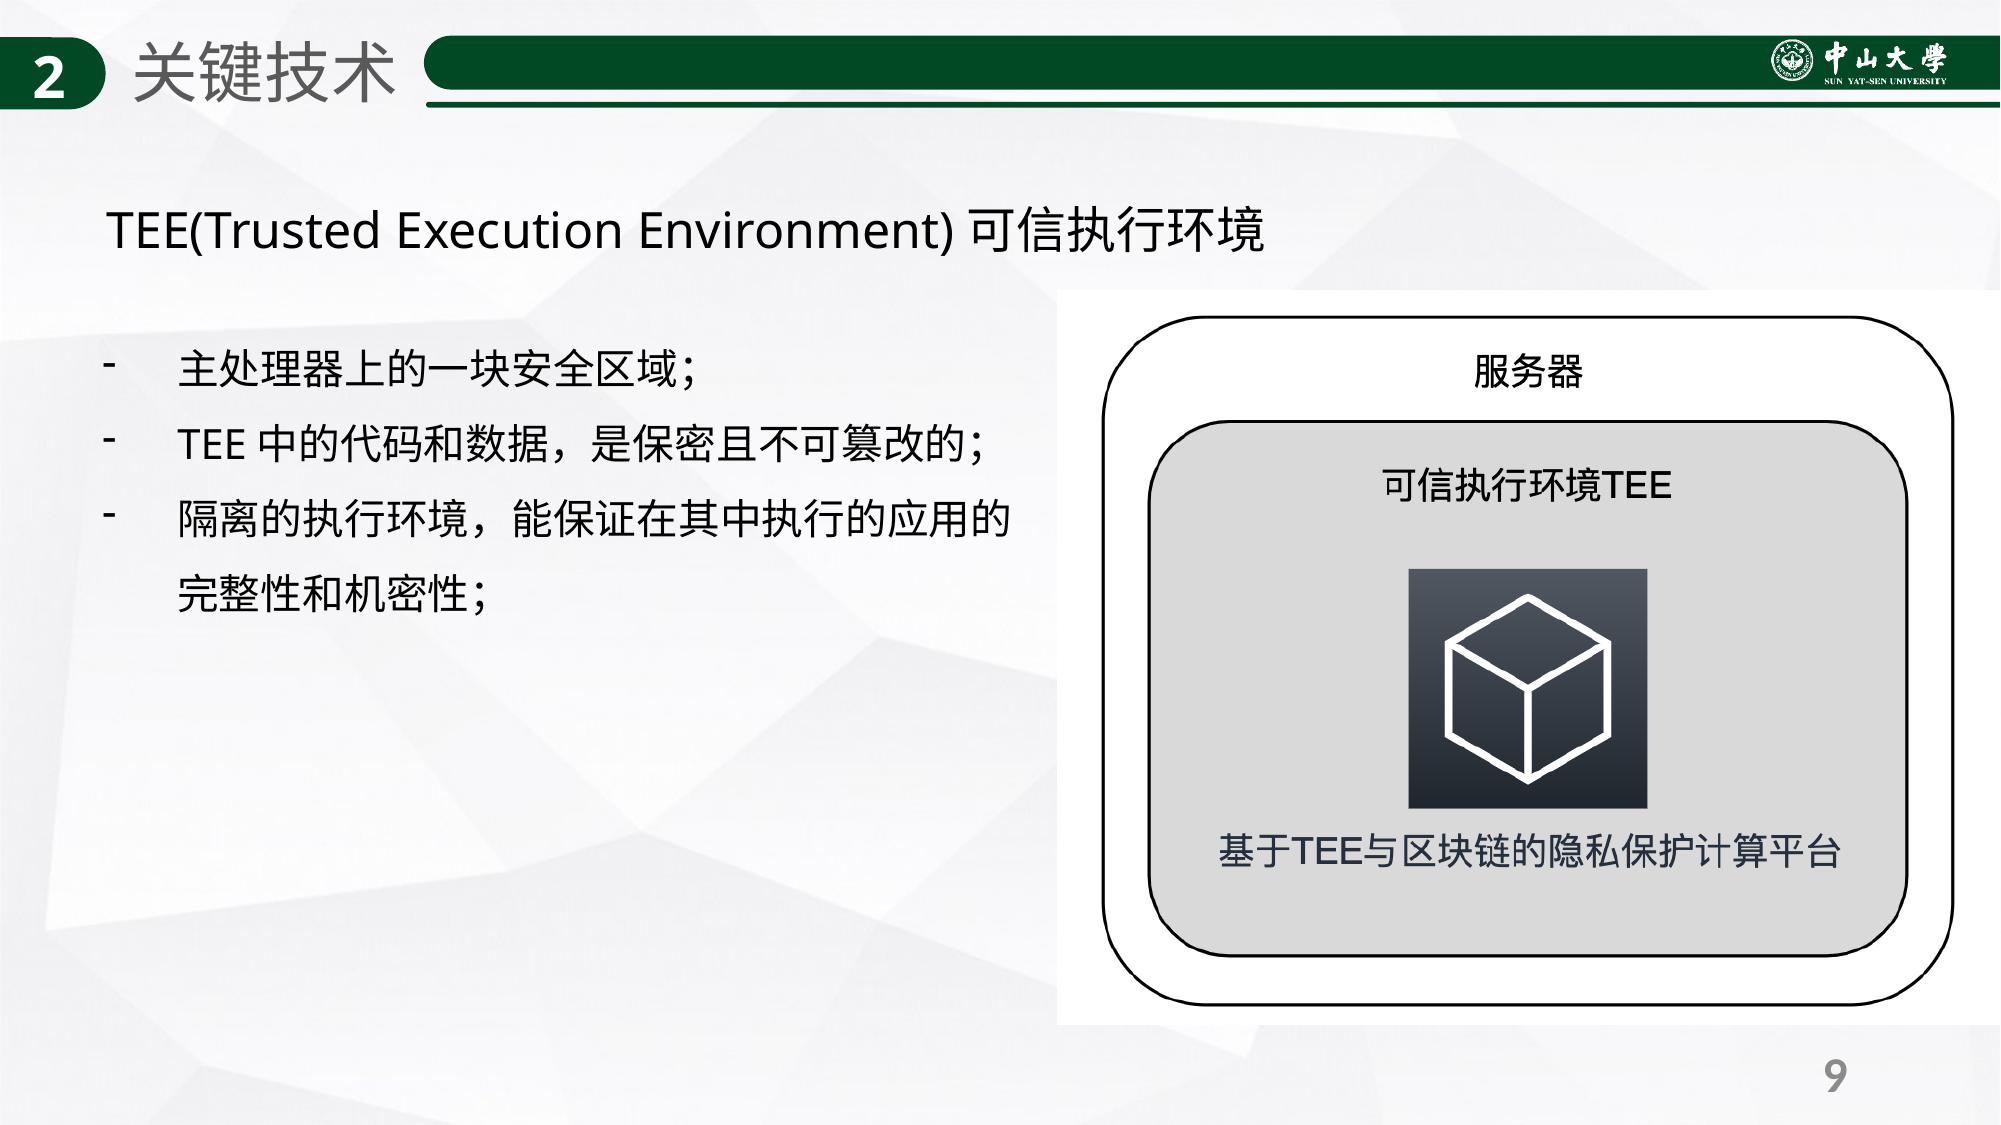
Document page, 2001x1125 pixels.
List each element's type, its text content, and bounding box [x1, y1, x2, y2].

slide_number 9 [1412, 1042, 1863, 1103]
text_box 主处理器上的一块安全区域； TEE中的代码和数据，是保密且不可篡改的； 隔离的执行环境，能保证在其中执行的应用的完整性和机密性； [87, 310, 1057, 626]
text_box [0, 33, 106, 119]
text_box 关键技术 [116, 23, 414, 119]
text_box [423, 35, 2000, 108]
text_box TEE(Trusted Execution Environment)可信执行环境 [91, 190, 1282, 266]
picture [0, 0, 2001, 1125]
